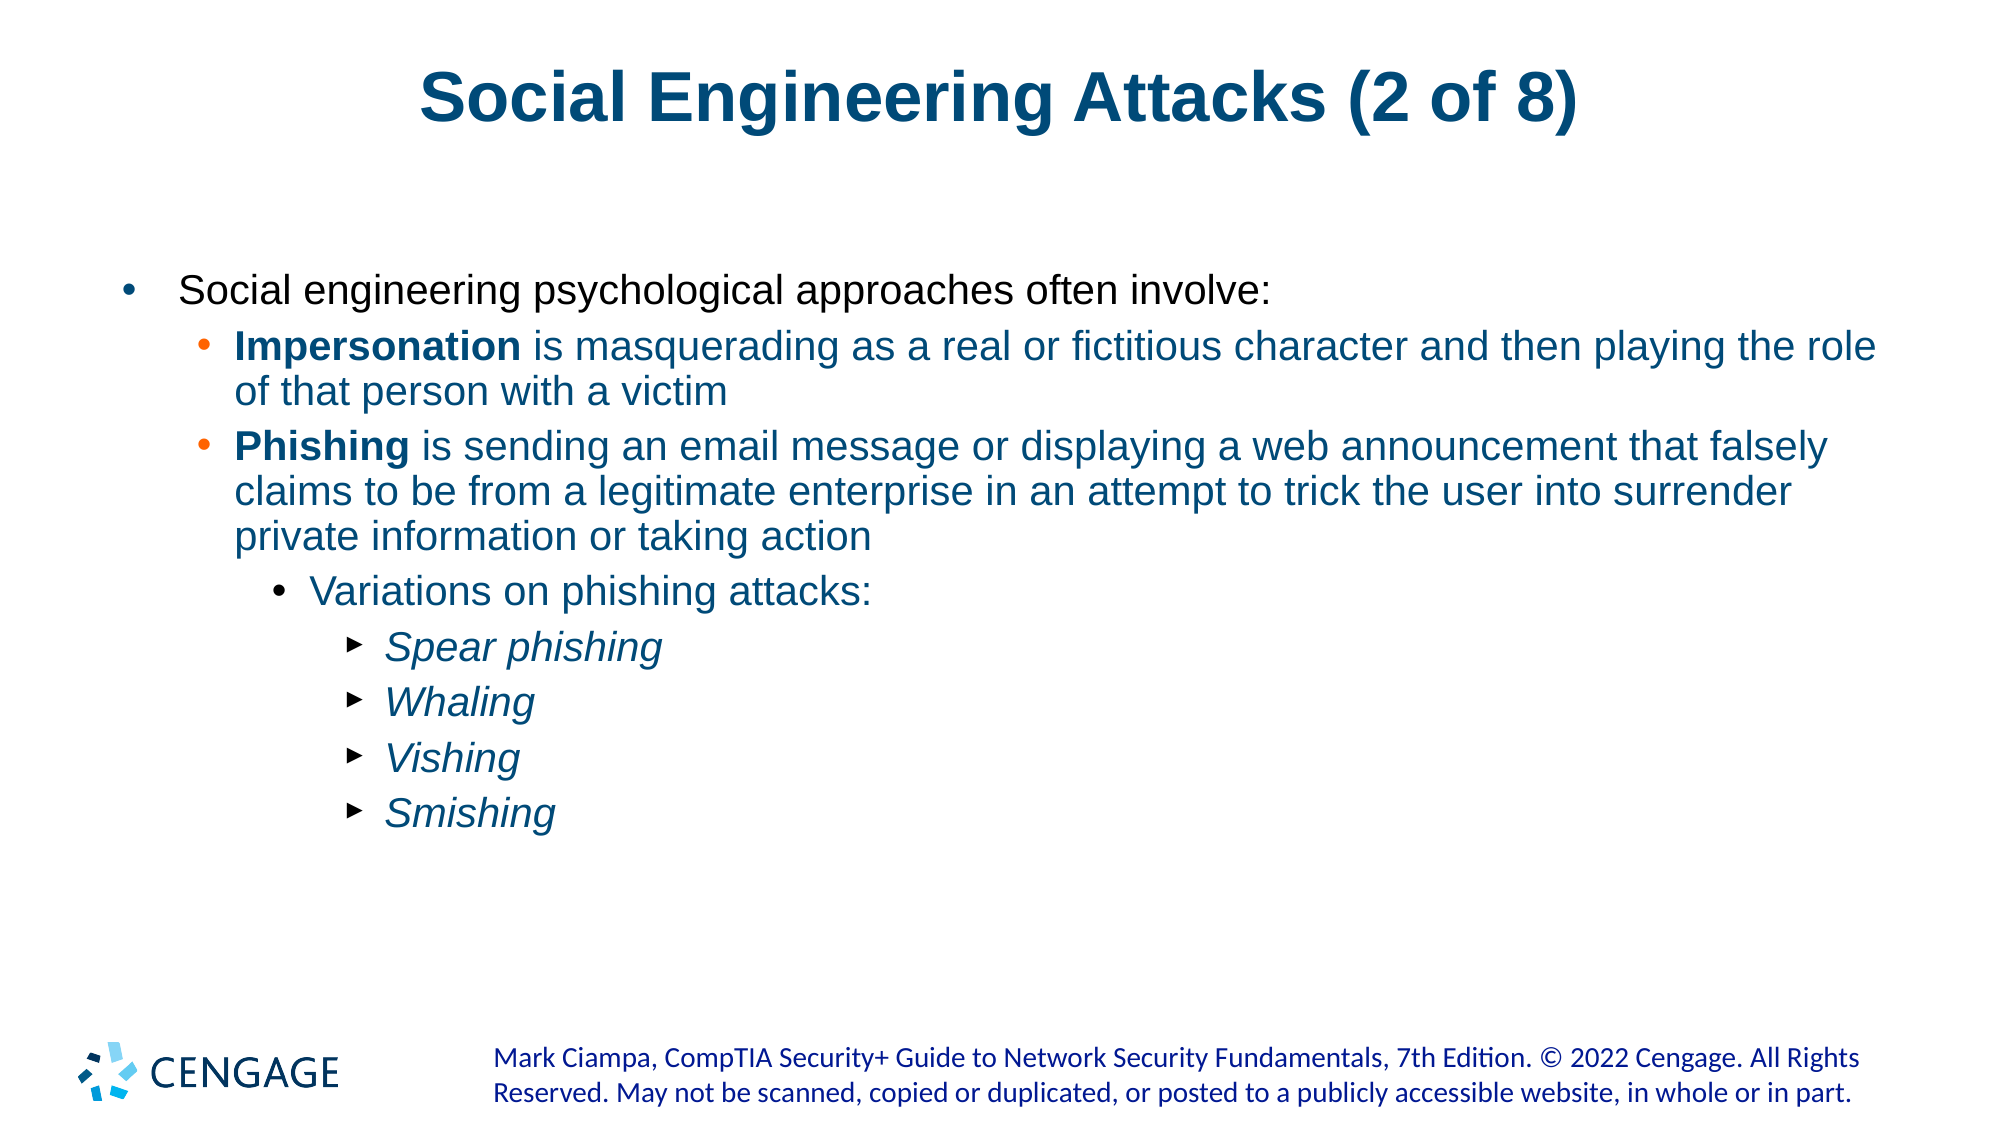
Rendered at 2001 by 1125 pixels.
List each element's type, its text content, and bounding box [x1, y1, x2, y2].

picture [78, 1042, 338, 1101]
title Social Engineering Attacks (2 of 8) [137, 59, 1863, 171]
list Social engineering psychological approaches often involve: Impersonation is masquerading as a real or fictitious character and then playing the role of that person with a victim Phishing is sending an email message or displaying a web announcement that falsely claims to be from a legitimate enterprise in an attempt to trick the user into surrender private information or taking action Variations on phishing attacks: Spear phishing Whaling Vishing Smishing [121, 268, 1880, 990]
